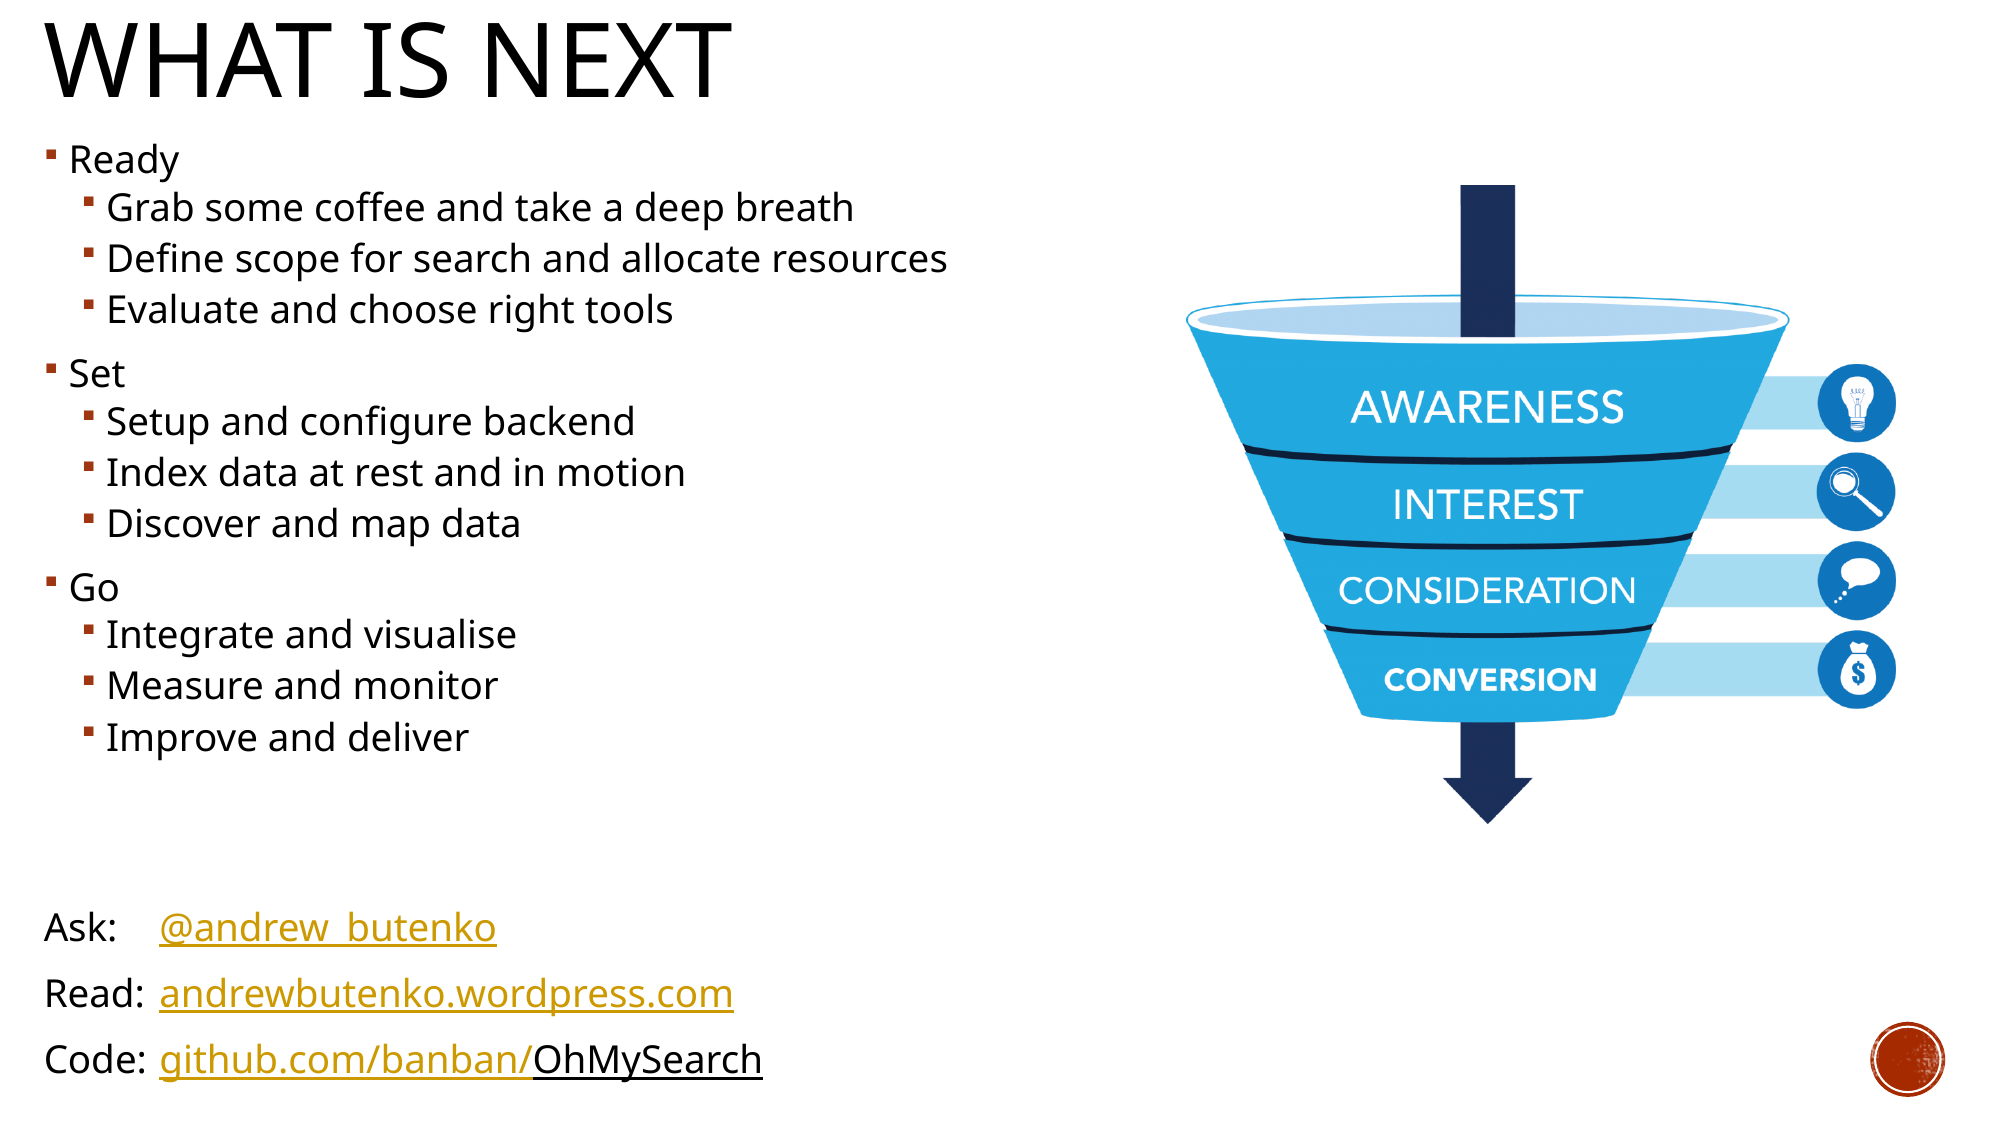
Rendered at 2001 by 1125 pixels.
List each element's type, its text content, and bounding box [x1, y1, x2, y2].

picture [1186, 185, 1896, 824]
list Ready Grab some coffee and take a deep breath Define scope for search and allocate resources Evaluate and choose right tools Set Setup and configure backend Index data at rest and in motion Discover and map data Go Integrate and visualise Measure and monitor Improve and deliver Ask: @andrew_butenko Read: andrewbutenko.wordpress.com Code: github.com/banban/OhMySearch [28, 132, 1859, 1099]
title What is next [28, 0, 1679, 128]
